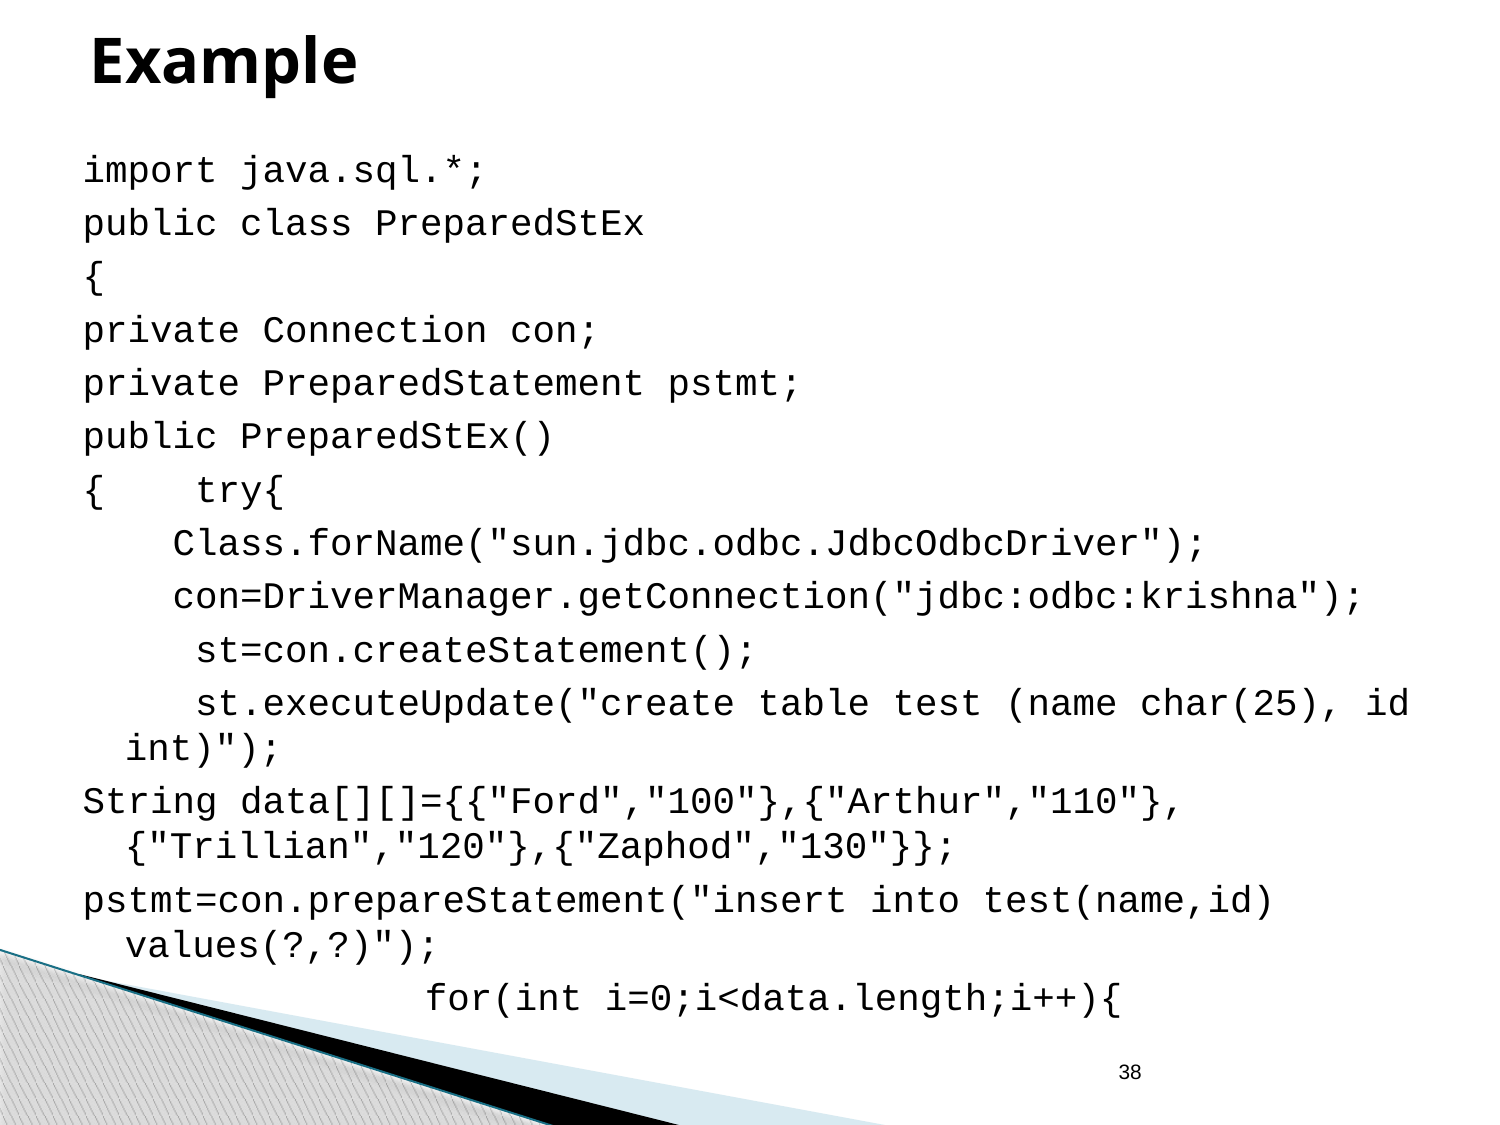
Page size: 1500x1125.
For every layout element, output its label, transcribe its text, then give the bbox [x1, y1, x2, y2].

title Example [75, 12, 1425, 104]
slide_number 38 [1103, 1051, 1419, 1112]
list import java.sql.*; public class PreparedStEx { private Connection con; private PreparedStatement pstmt; public PreparedStEx() { try{ Class.forName("sun.jdbc.odbc.JdbcOdbcDriver"); con=DriverManager.getConnection("jdbc:odbc:krishna"); st=con.createStatement(); st.executeUpdate("create table test (name char(25), id int)"); String data[][]={{"Ford","100"},{"Arthur","110"},{"Trillian","120"},{"Zaphod","130"}}; pstmt=con.prepareStatement("insert into test(name,id) values(?,?)"); for(int i=0;i<data.length;i++){ [50, 137, 1500, 1100]
